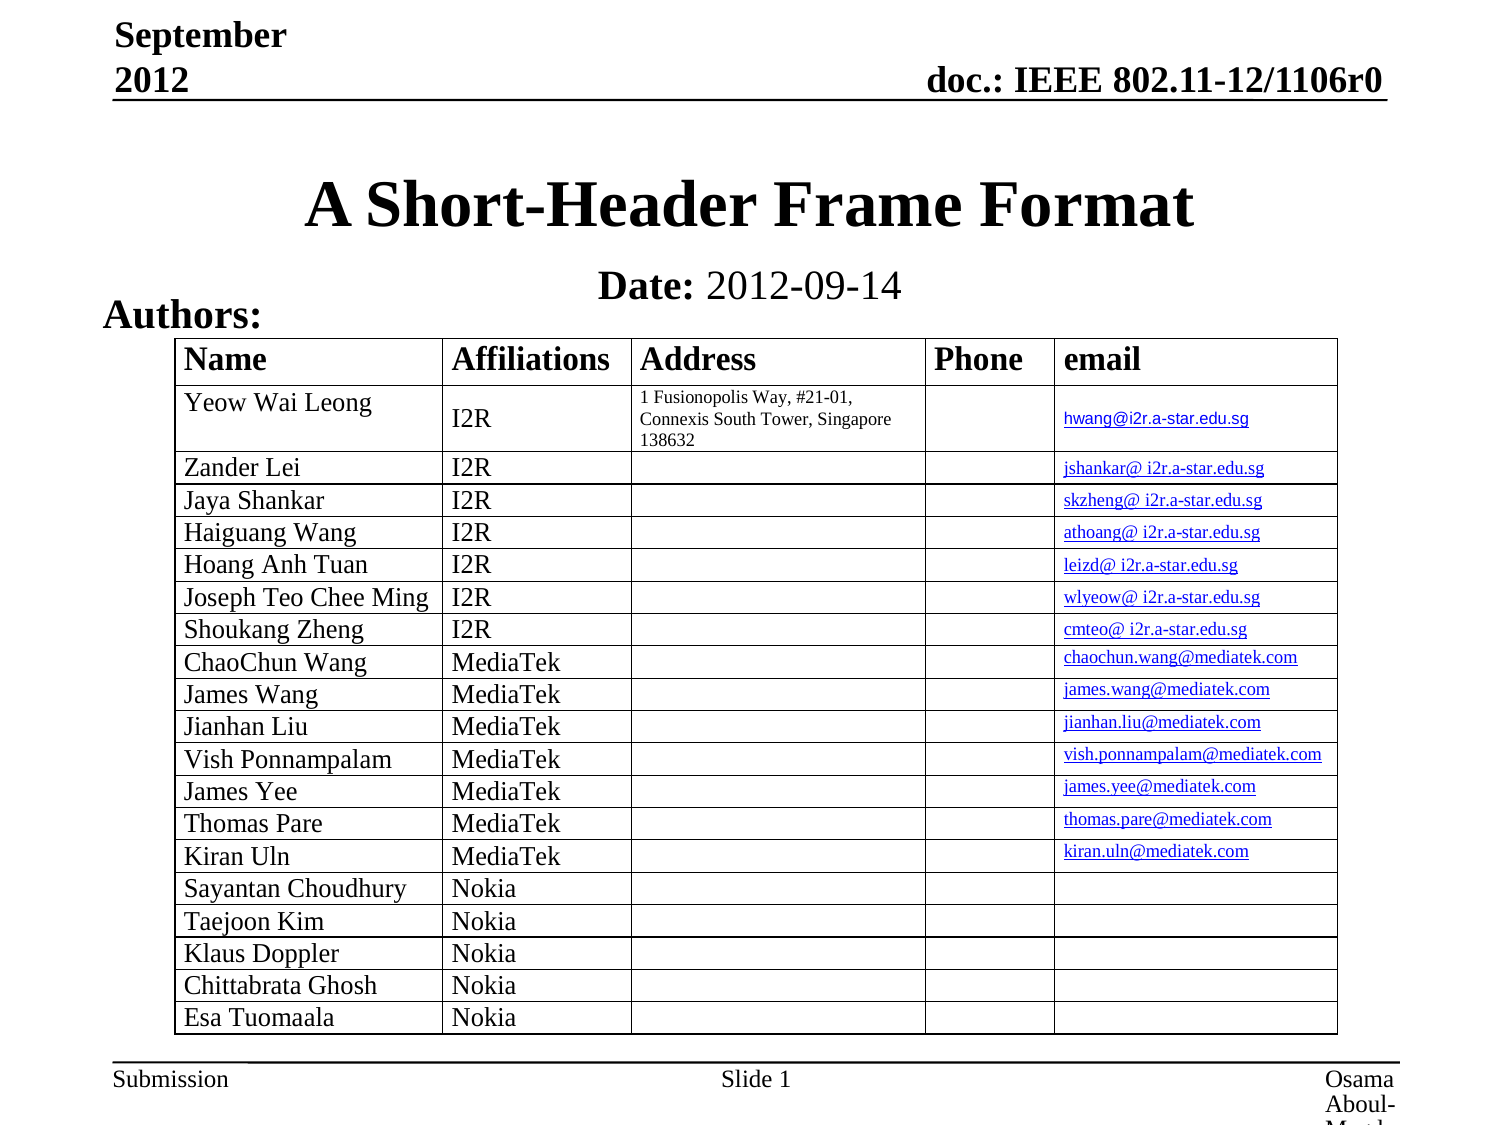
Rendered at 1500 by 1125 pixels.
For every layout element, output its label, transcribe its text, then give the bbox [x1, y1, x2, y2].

slide_number Slide 1 [712, 1084, 800, 1093]
text_box Authors: [87, 278, 325, 342]
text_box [162, 338, 1363, 1076]
title A Short-Header Frame Format [112, 112, 1388, 249]
list Date: 2012-09-14 [112, 249, 1388, 313]
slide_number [114, 54, 290, 101]
footer Osama Aboul-Magd, Huawei Technologies [1324, 1061, 1402, 1093]
